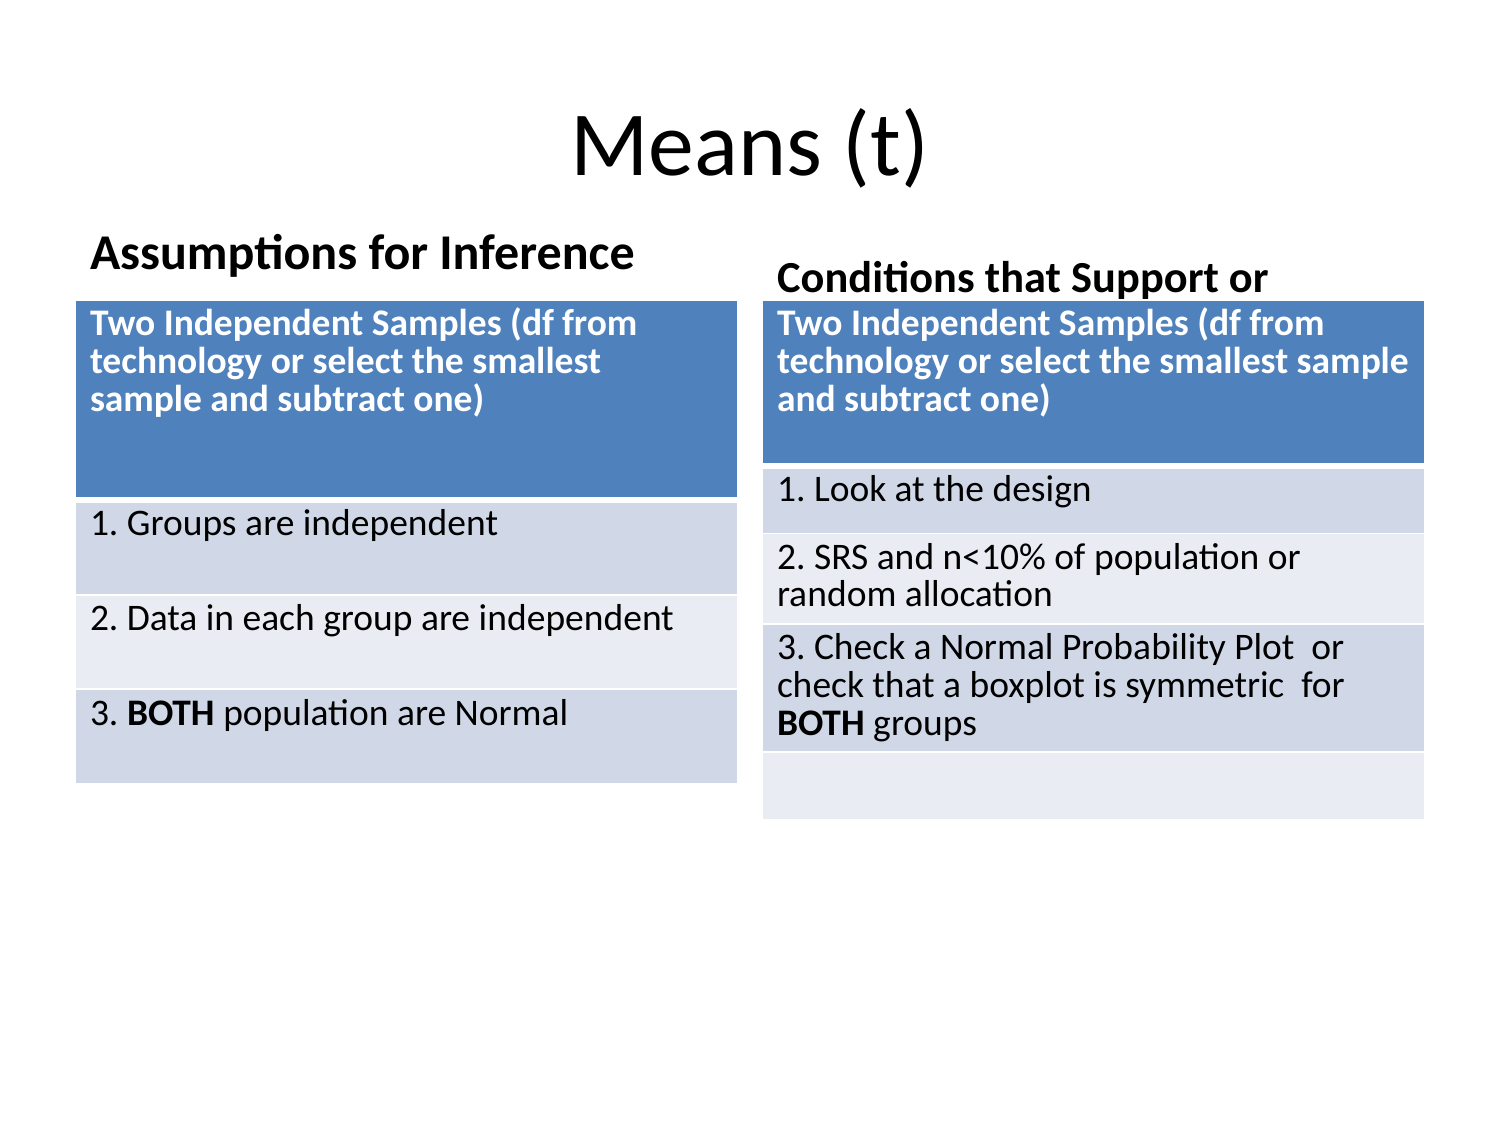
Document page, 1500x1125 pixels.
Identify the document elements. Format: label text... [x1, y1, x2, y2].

list Assumptions for Inference [75, 251, 738, 299]
table_cell 1. Groups are independent [76, 503, 737, 594]
table_cell 3. Check a Normal Probability Plot or check that a boxplot is symmetric for BOTH groups [763, 625, 1424, 751]
table_cell 2. Data in each group are independent [76, 596, 737, 688]
table_cell 2. SRS and n<10% of population or random allocation [763, 534, 1424, 623]
table_cell 1. Look at the design [763, 469, 1424, 533]
table_cell [763, 753, 1424, 819]
table_header Two Independent Samples (df from technology or select the smallest sample and subtract one) [76, 301, 737, 497]
table_header Two Independent Samples (df from technology or select the smallest sample and subtract one) [763, 301, 1424, 463]
list Conditions that Support or Override these assumption [761, 251, 1425, 299]
table_cell 3. BOTH population are Normal [76, 690, 737, 783]
title Means (t) [75, 45, 1425, 233]
